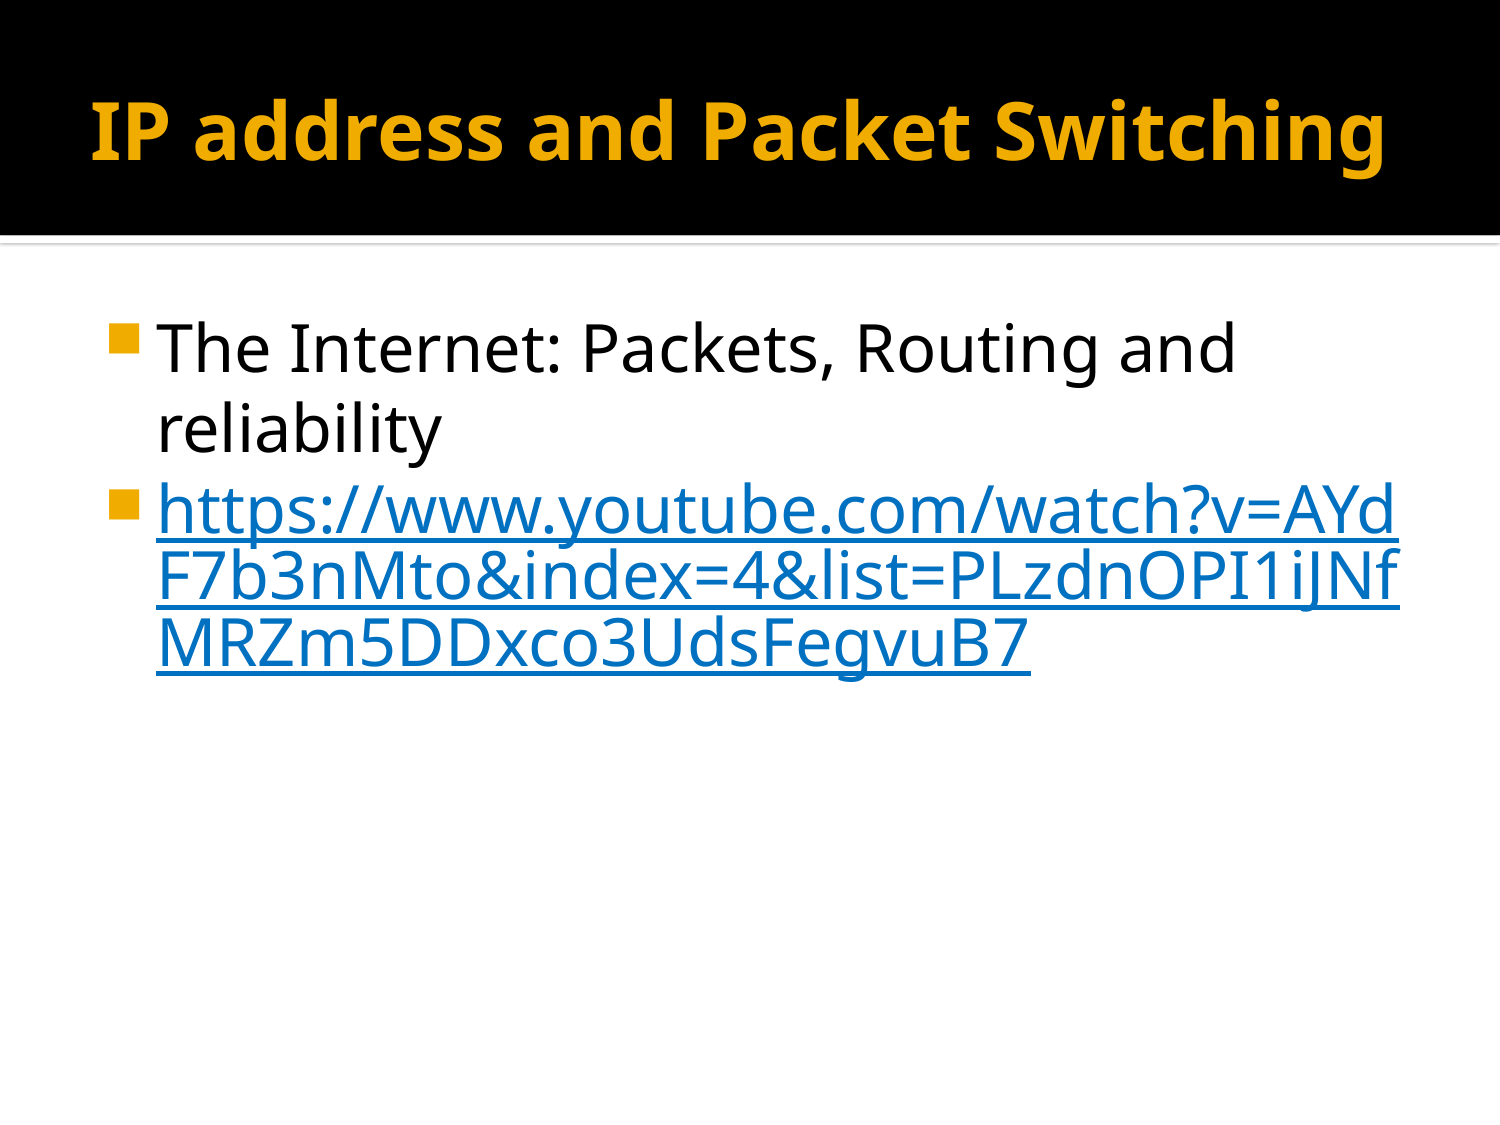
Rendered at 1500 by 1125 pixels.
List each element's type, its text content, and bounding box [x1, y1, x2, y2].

list The Internet: Packets, Routing and reliability https://www.youtube.com/watch?v=AYdF7b3nMto&index=4&list=PLzdnOPI1iJNfMRZm5DDxco3UdsFegvuB7 [75, 291, 1425, 1050]
title IP address and Packet Switching [75, 25, 1425, 231]
